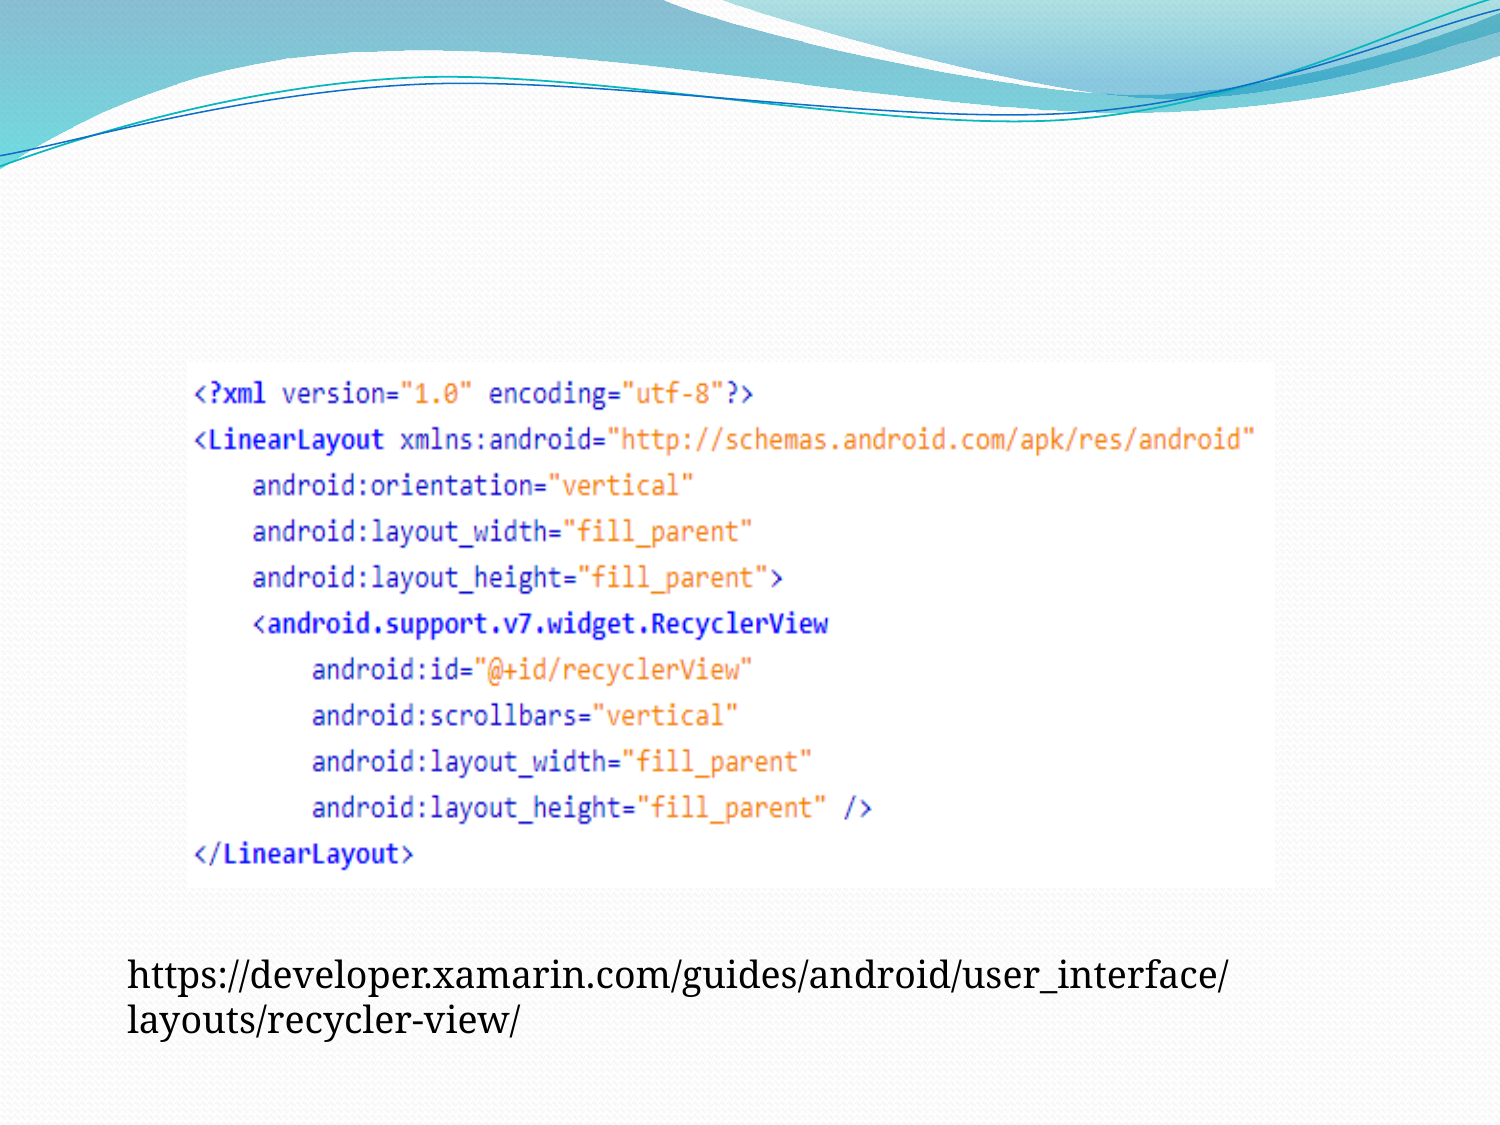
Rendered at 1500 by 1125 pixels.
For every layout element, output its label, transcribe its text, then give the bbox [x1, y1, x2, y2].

picture [187, 362, 1276, 888]
text_box https://developer.xamarin.com/guides/android/user_interface/layouts/recycler-view/ [112, 943, 1375, 1049]
